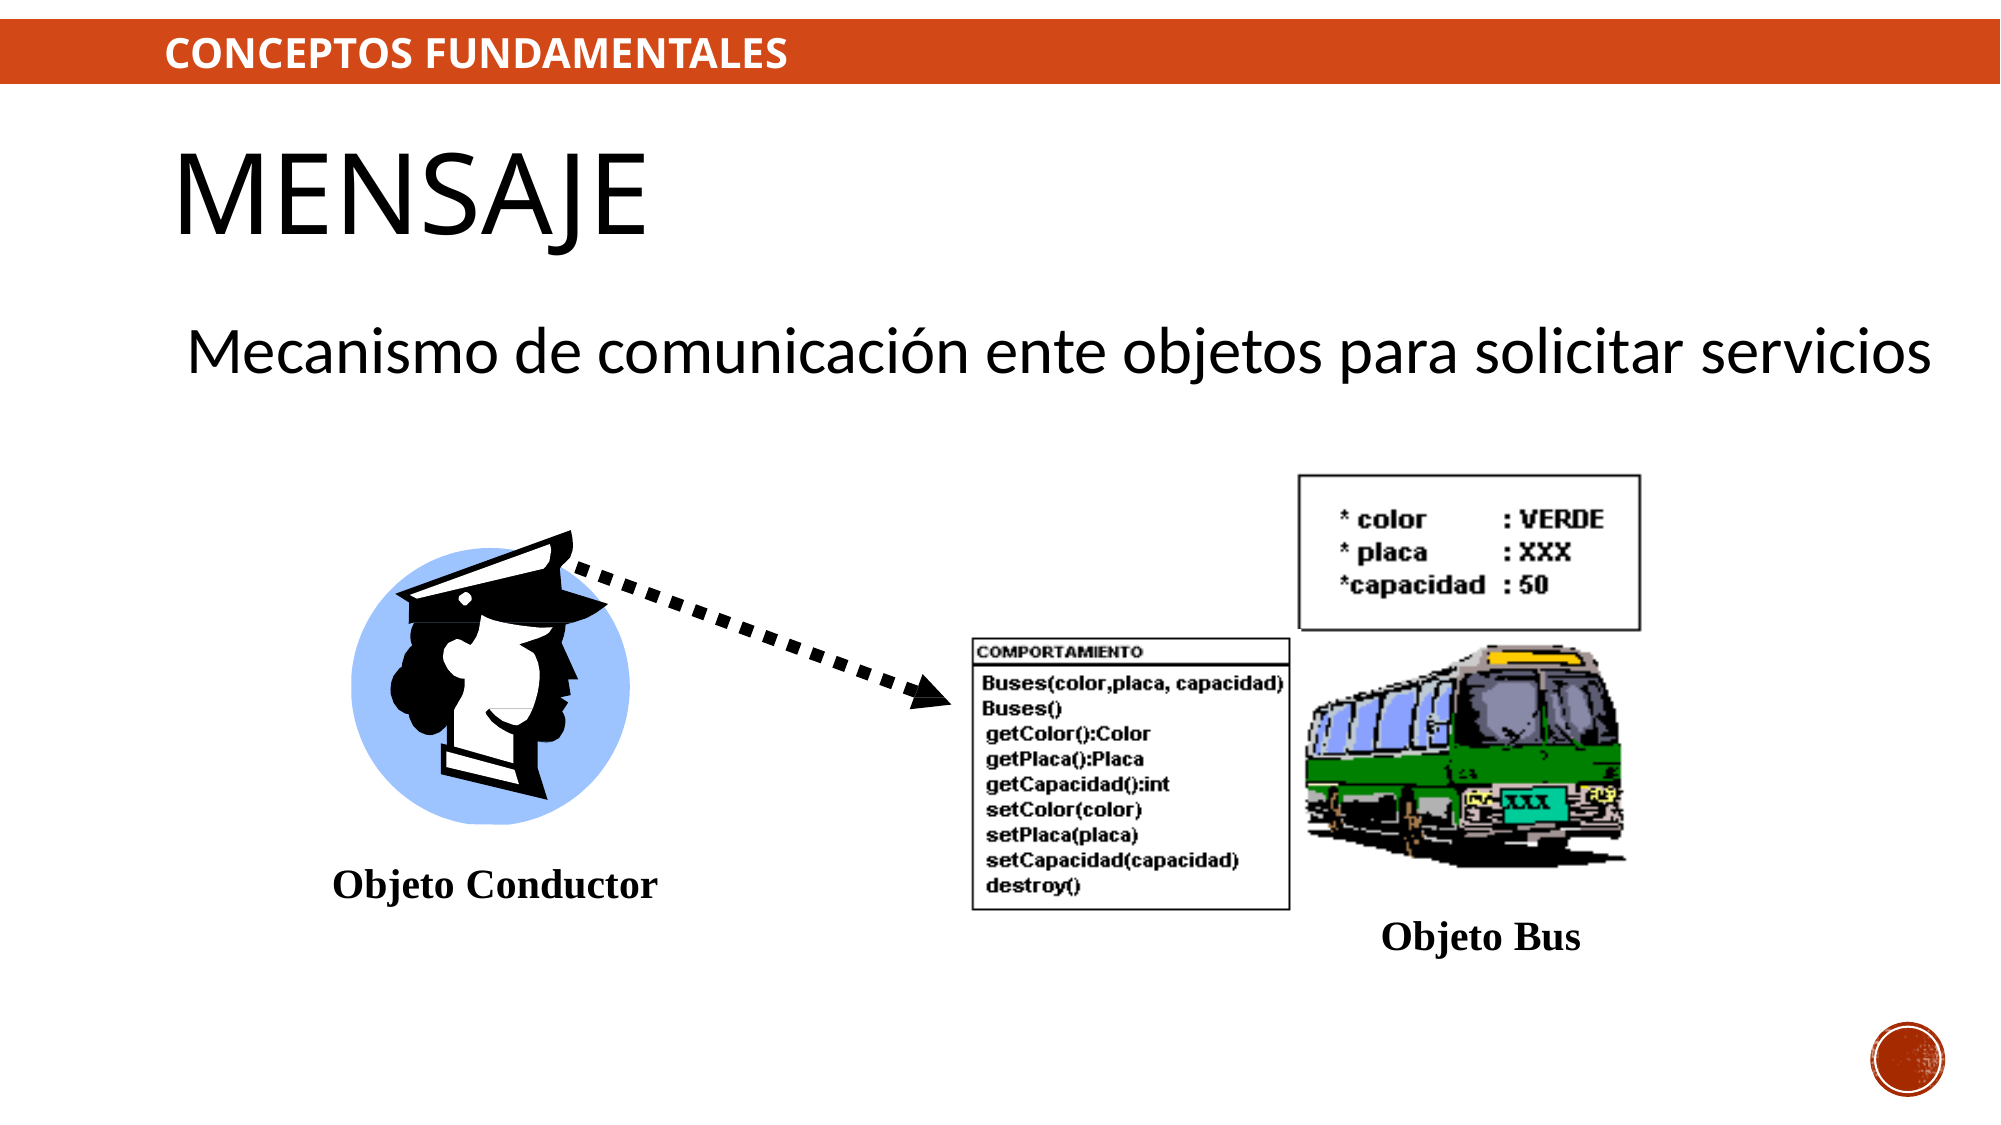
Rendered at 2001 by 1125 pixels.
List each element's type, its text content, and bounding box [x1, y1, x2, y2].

text_box [879, 673, 896, 690]
text_box [574, 561, 591, 578]
text_box [963, 629, 1302, 918]
text_box [621, 578, 638, 595]
text_box [855, 664, 872, 681]
text_box [761, 630, 779, 647]
text_box [597, 569, 614, 586]
text_box [442, 614, 553, 764]
text_box [668, 595, 685, 612]
title mensaje [151, 84, 1502, 284]
text_box CONCEPTOS FUNDAMENTALES [0, 19, 2000, 84]
text_box [738, 621, 755, 638]
text_box [832, 655, 849, 672]
text_box [446, 751, 519, 785]
text_box Mecanismo de comunicación ente objetos para solicitar servicios [183, 306, 1966, 387]
text_box [691, 604, 708, 621]
text_box [644, 587, 661, 604]
text_box [390, 530, 609, 800]
text_box [785, 638, 802, 655]
text_box [715, 612, 732, 629]
text_box [902, 674, 952, 710]
text_box [351, 547, 630, 825]
text_box Objeto Conductor [313, 854, 677, 907]
text_box Objeto Bus [1356, 907, 1607, 960]
text_box [1276, 454, 1662, 880]
text_box [458, 592, 472, 606]
text_box [808, 647, 826, 664]
text_box [409, 544, 552, 599]
